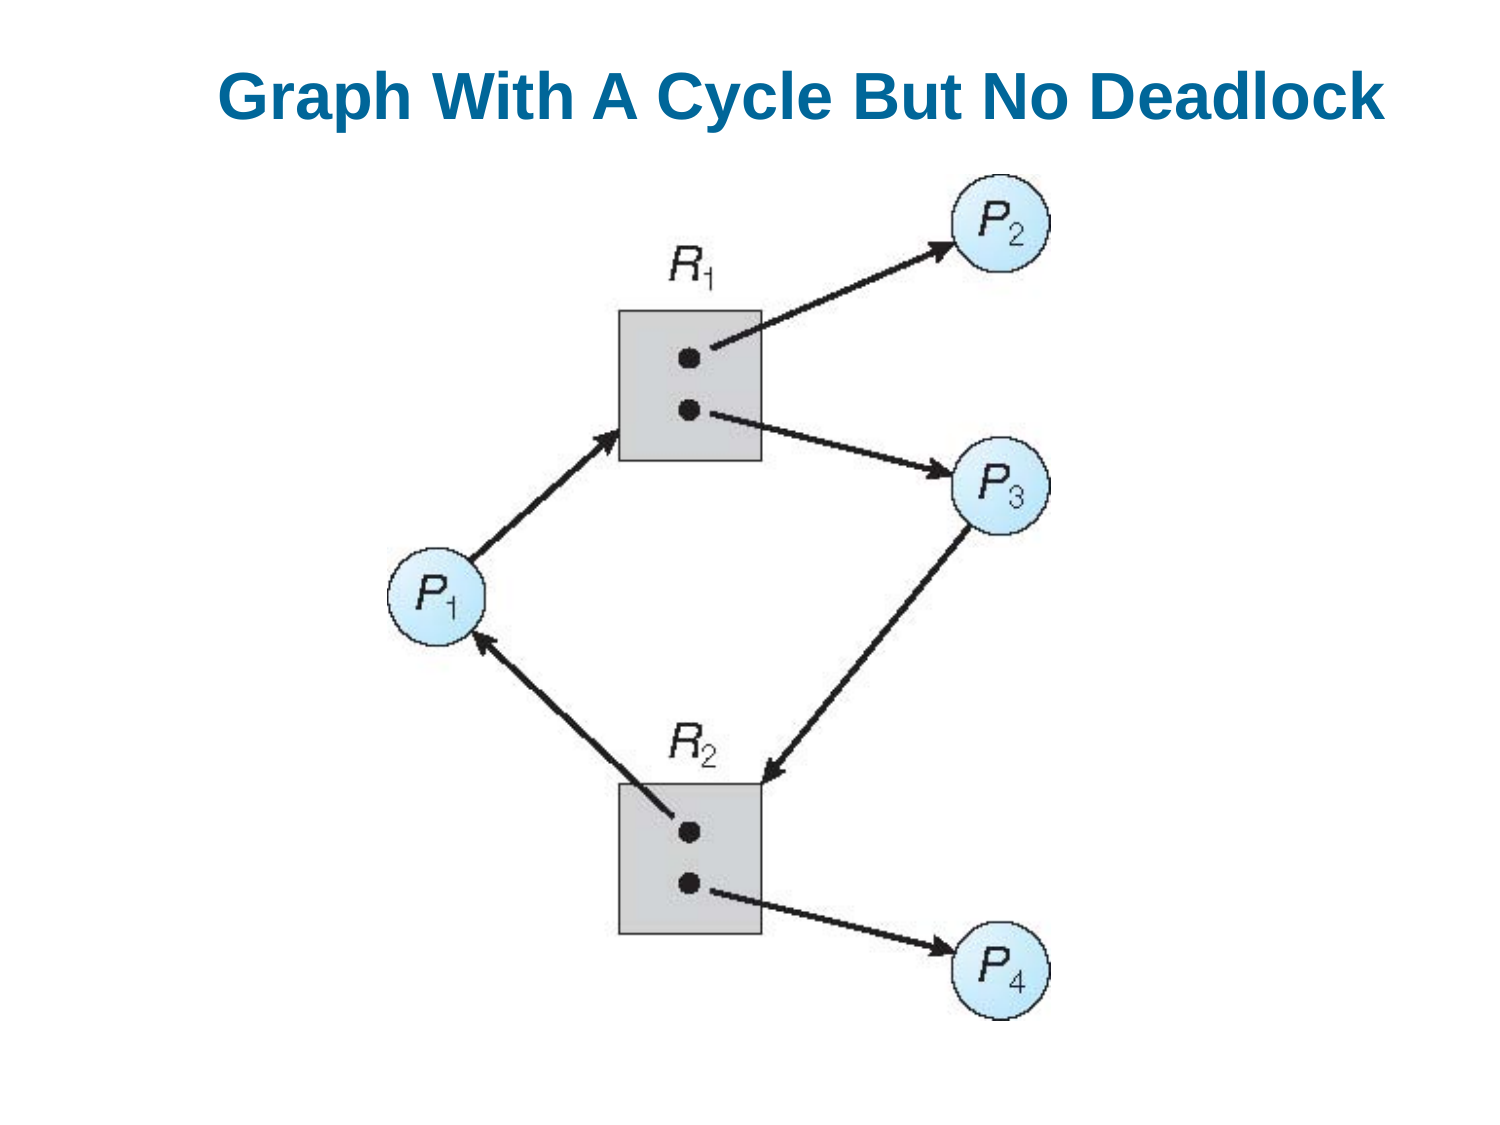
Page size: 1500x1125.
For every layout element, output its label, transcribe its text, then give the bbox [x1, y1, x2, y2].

picture [387, 174, 1051, 1021]
title Graph With A Cycle But No Deadlock [148, 65, 1455, 141]
